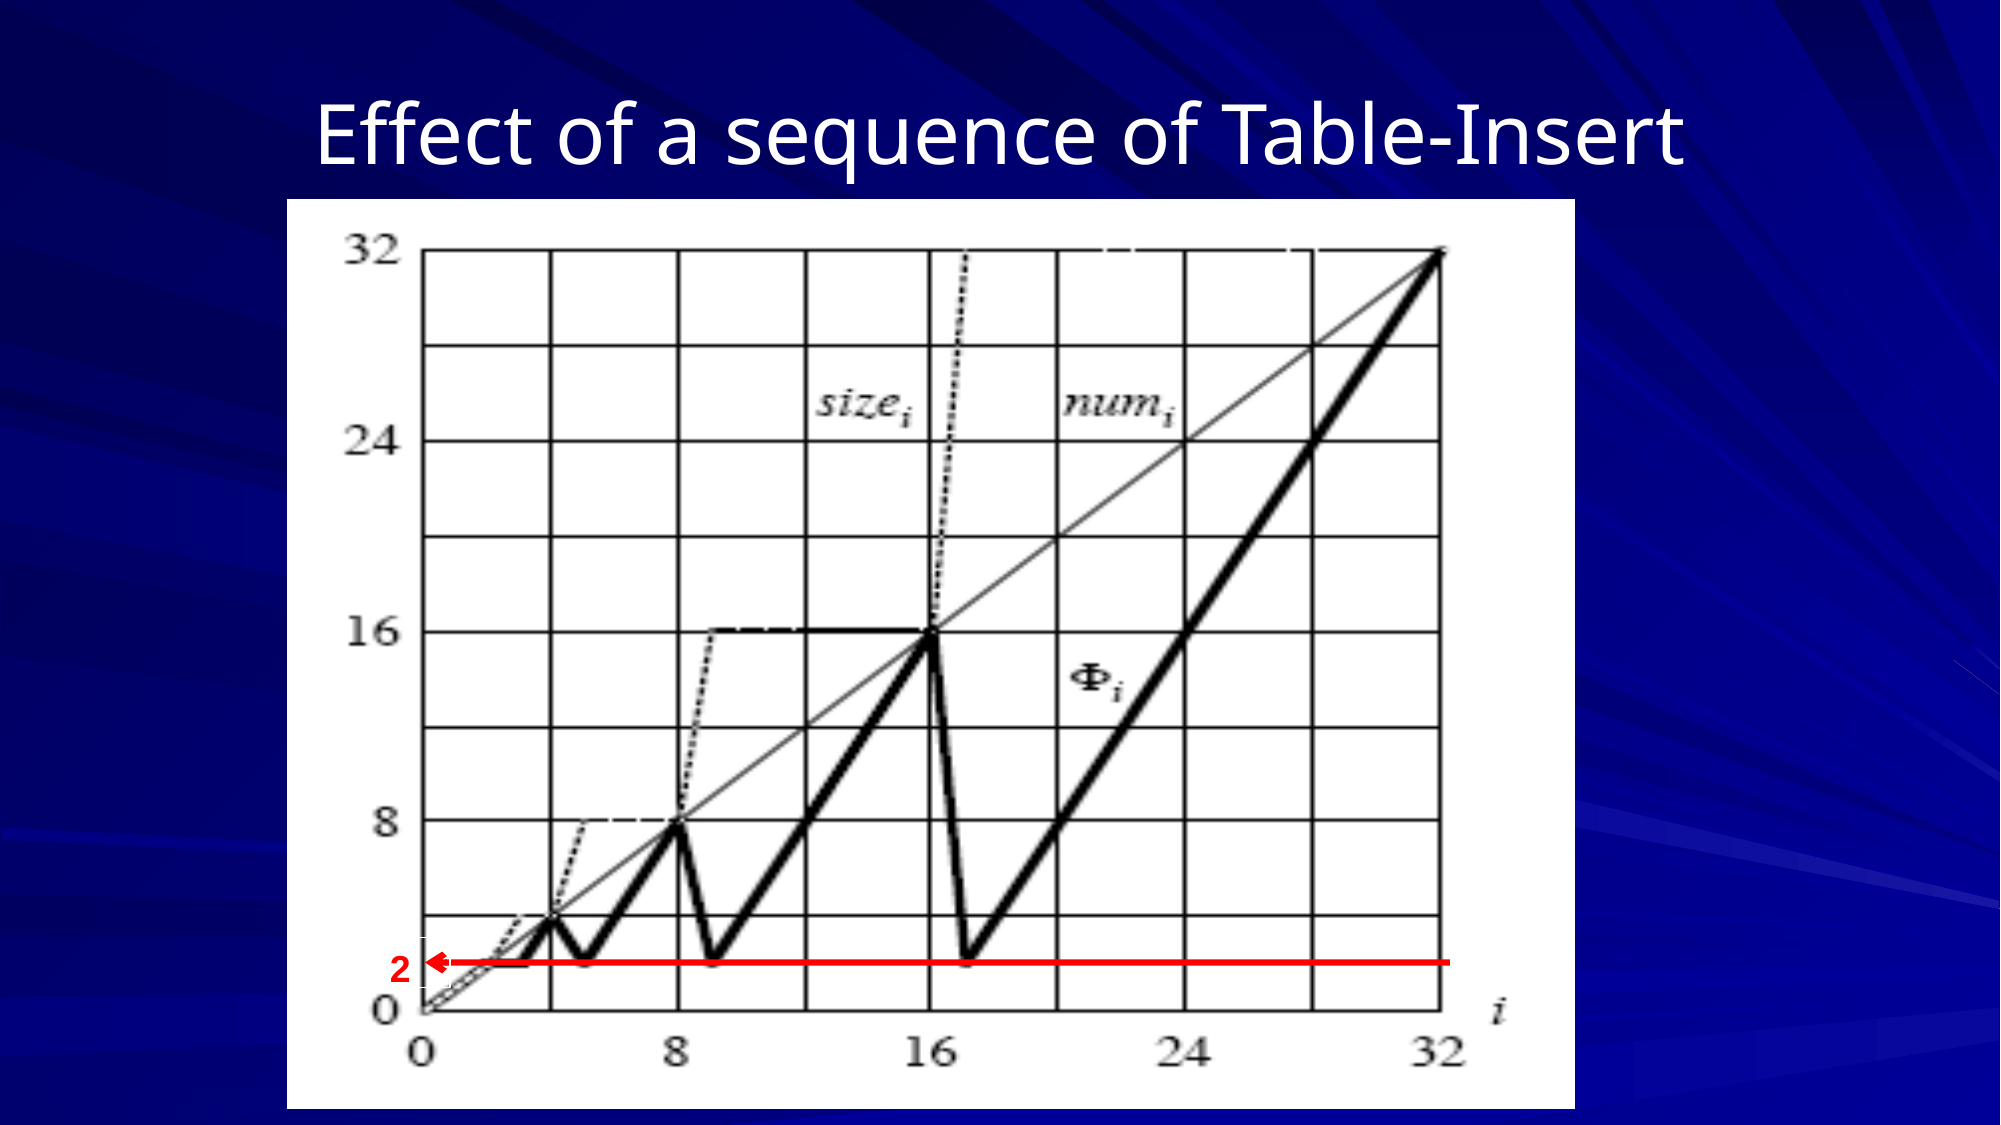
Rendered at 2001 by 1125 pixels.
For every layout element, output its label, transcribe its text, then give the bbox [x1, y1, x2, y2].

title Effect of a sequence of Table-Insert [249, 37, 1751, 226]
picture [287, 199, 1576, 1110]
